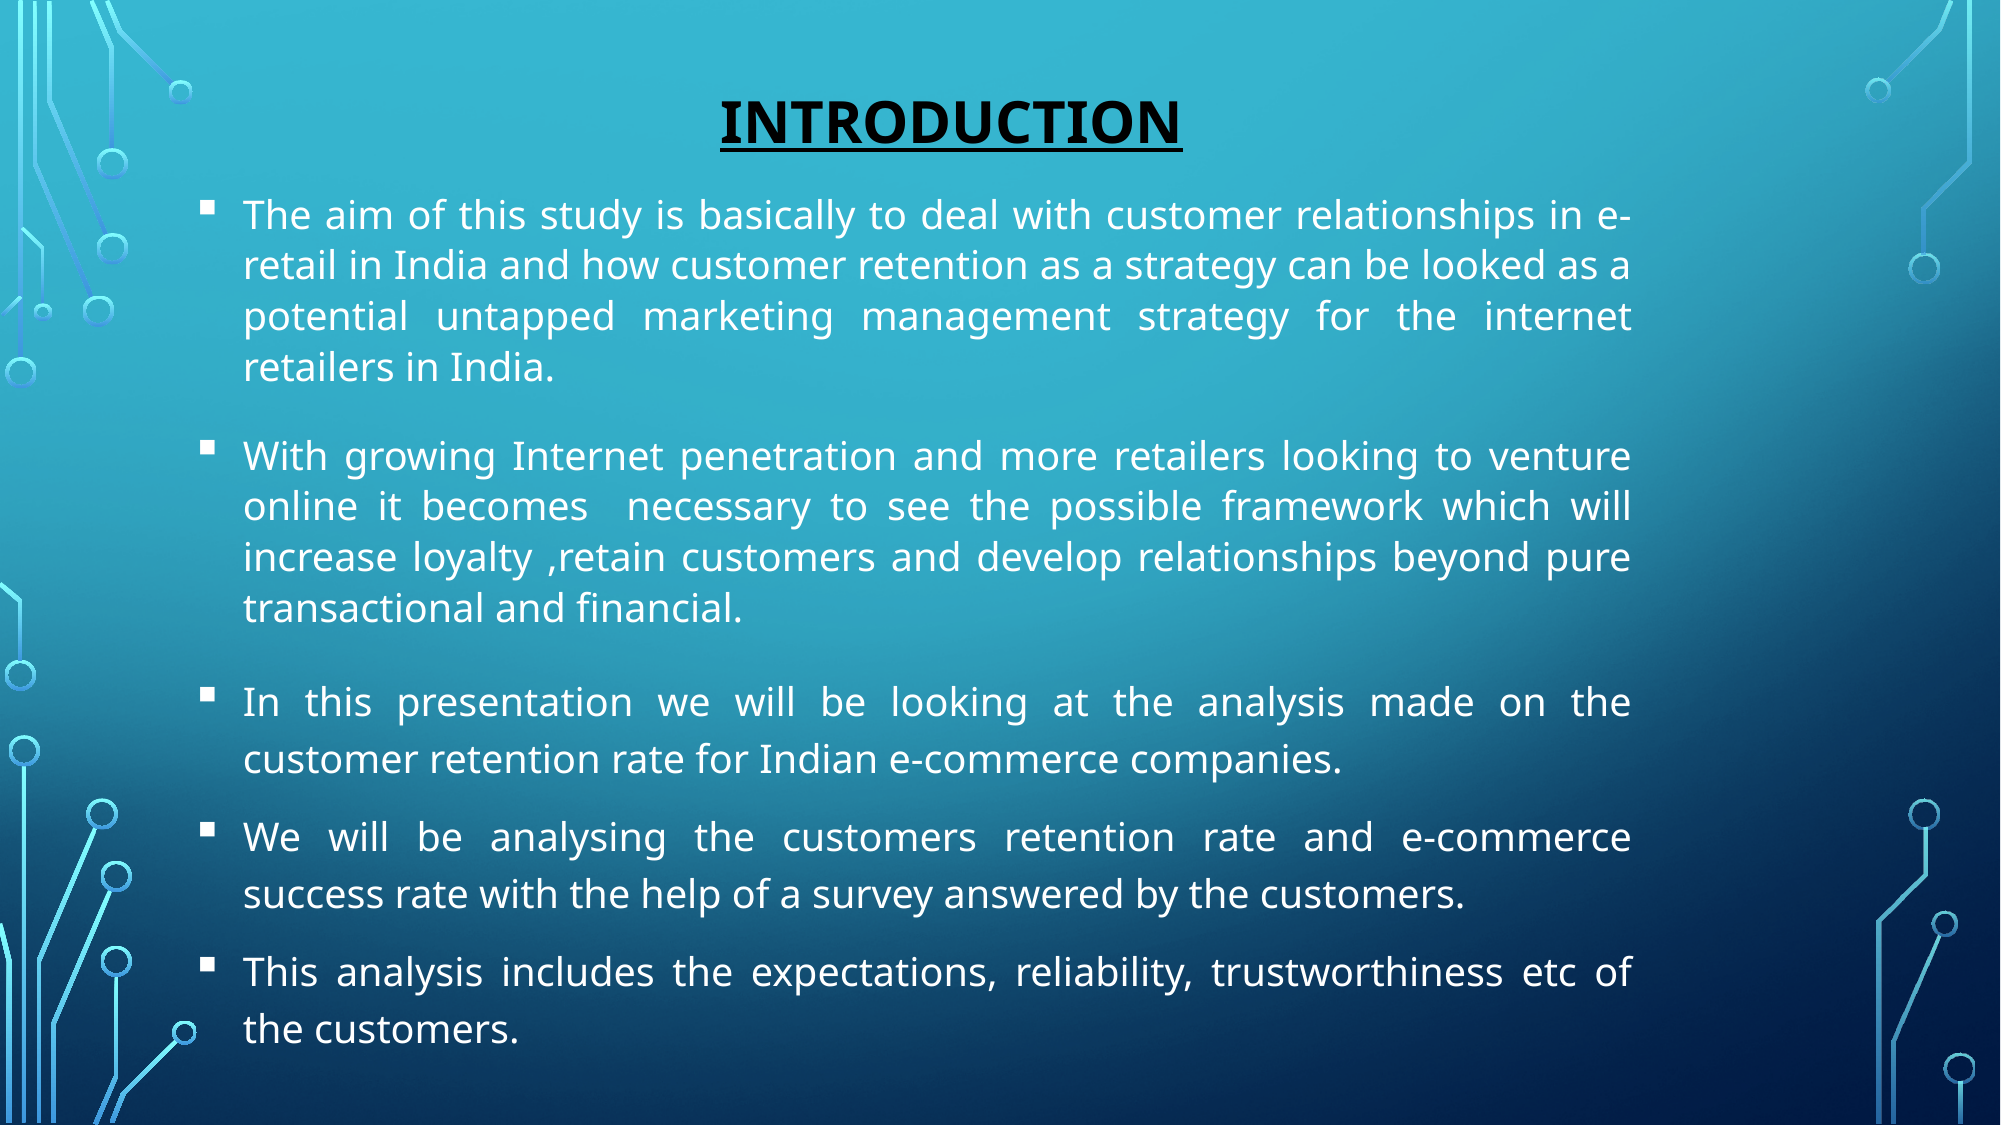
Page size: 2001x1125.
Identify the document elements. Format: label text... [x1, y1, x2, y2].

list The aim of this study is basically to deal with customer relationships in e-retail in India and how customer retention as a strategy can be looked as a potential untapped marketing management strategy for the internet retailers in India. With growing Internet penetration and more retailers looking to venture online it becomes necessary to see the possible framework which will increase loyalty ,retain customers and develop relationships beyond pure transactional and financial. In this presentation we will be looking at the analysis made on the customer retention rate for Indian e-commerce companies. We will be analysing the customers retention rate and e-commerce success rate with the help of a survey answered by the customers. This analysis includes the expectations, reliability, trustworthiness etc of the customers. [181, 178, 1649, 868]
title Introduction [254, 16, 1649, 178]
